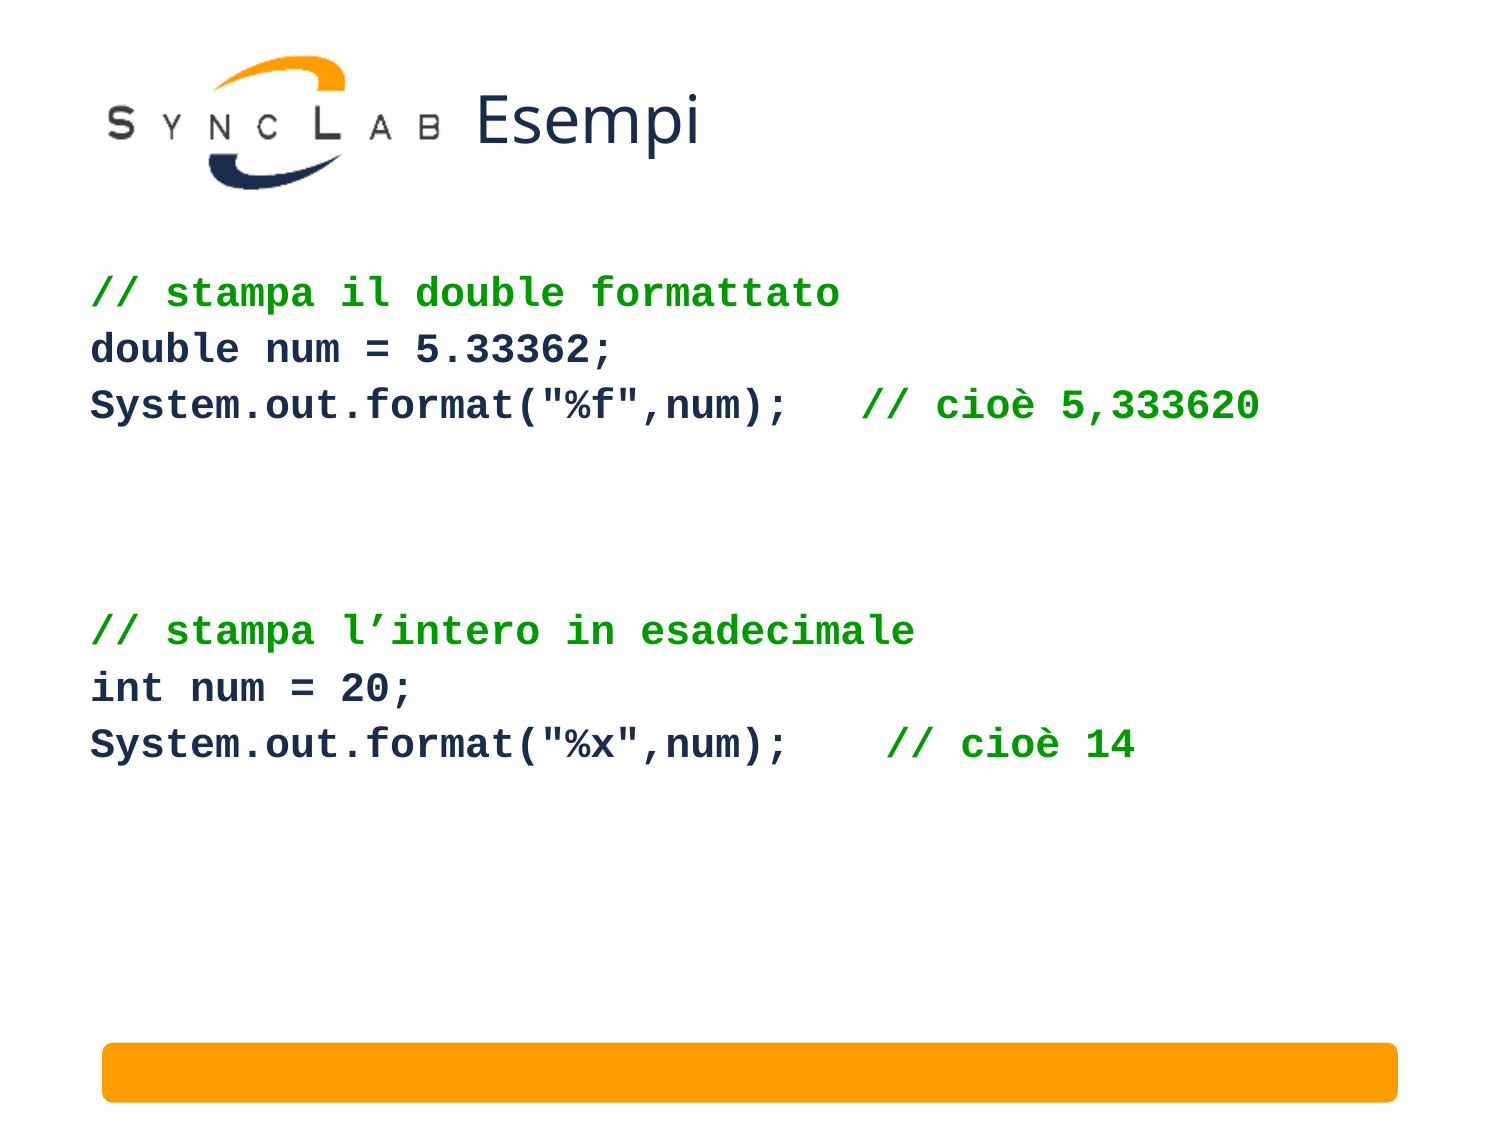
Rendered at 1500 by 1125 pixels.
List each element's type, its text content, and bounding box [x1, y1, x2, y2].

title Esempi [459, 17, 1041, 227]
list // stampa il double formattato double num = 5.33362; System.out.format("%f",num); // cioè 5,333620 // stampa l’intero in esadecimale int num = 20; System.out.format("%x",num); // cioè 14 [75, 262, 1459, 1005]
picture [103, 52, 445, 193]
